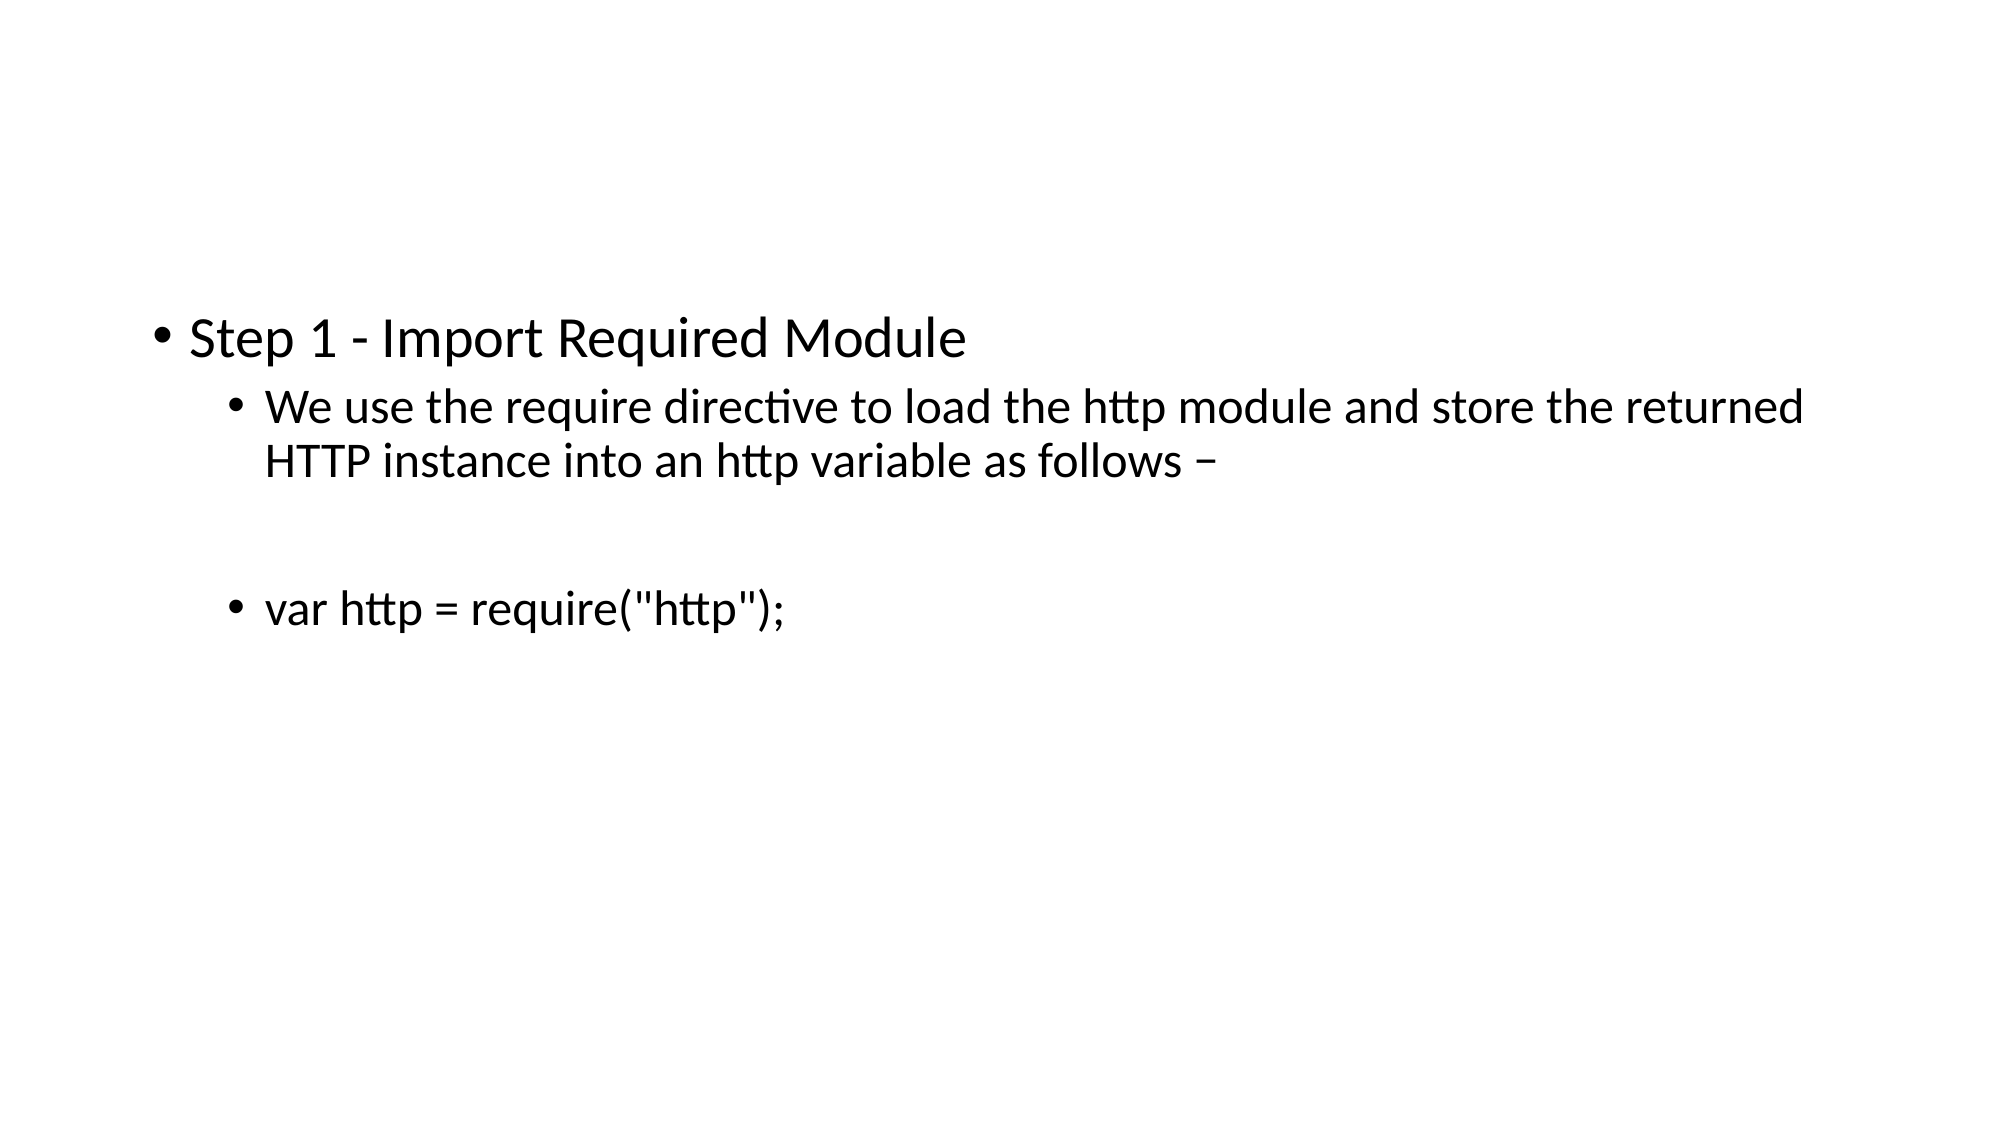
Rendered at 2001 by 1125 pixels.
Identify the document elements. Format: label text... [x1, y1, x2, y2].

list Step 1 - Import Required Module We use the require directive to load the http module and store the returned HTTP instance into an http variable as follows − var http = require("http"); [137, 299, 1863, 1014]
